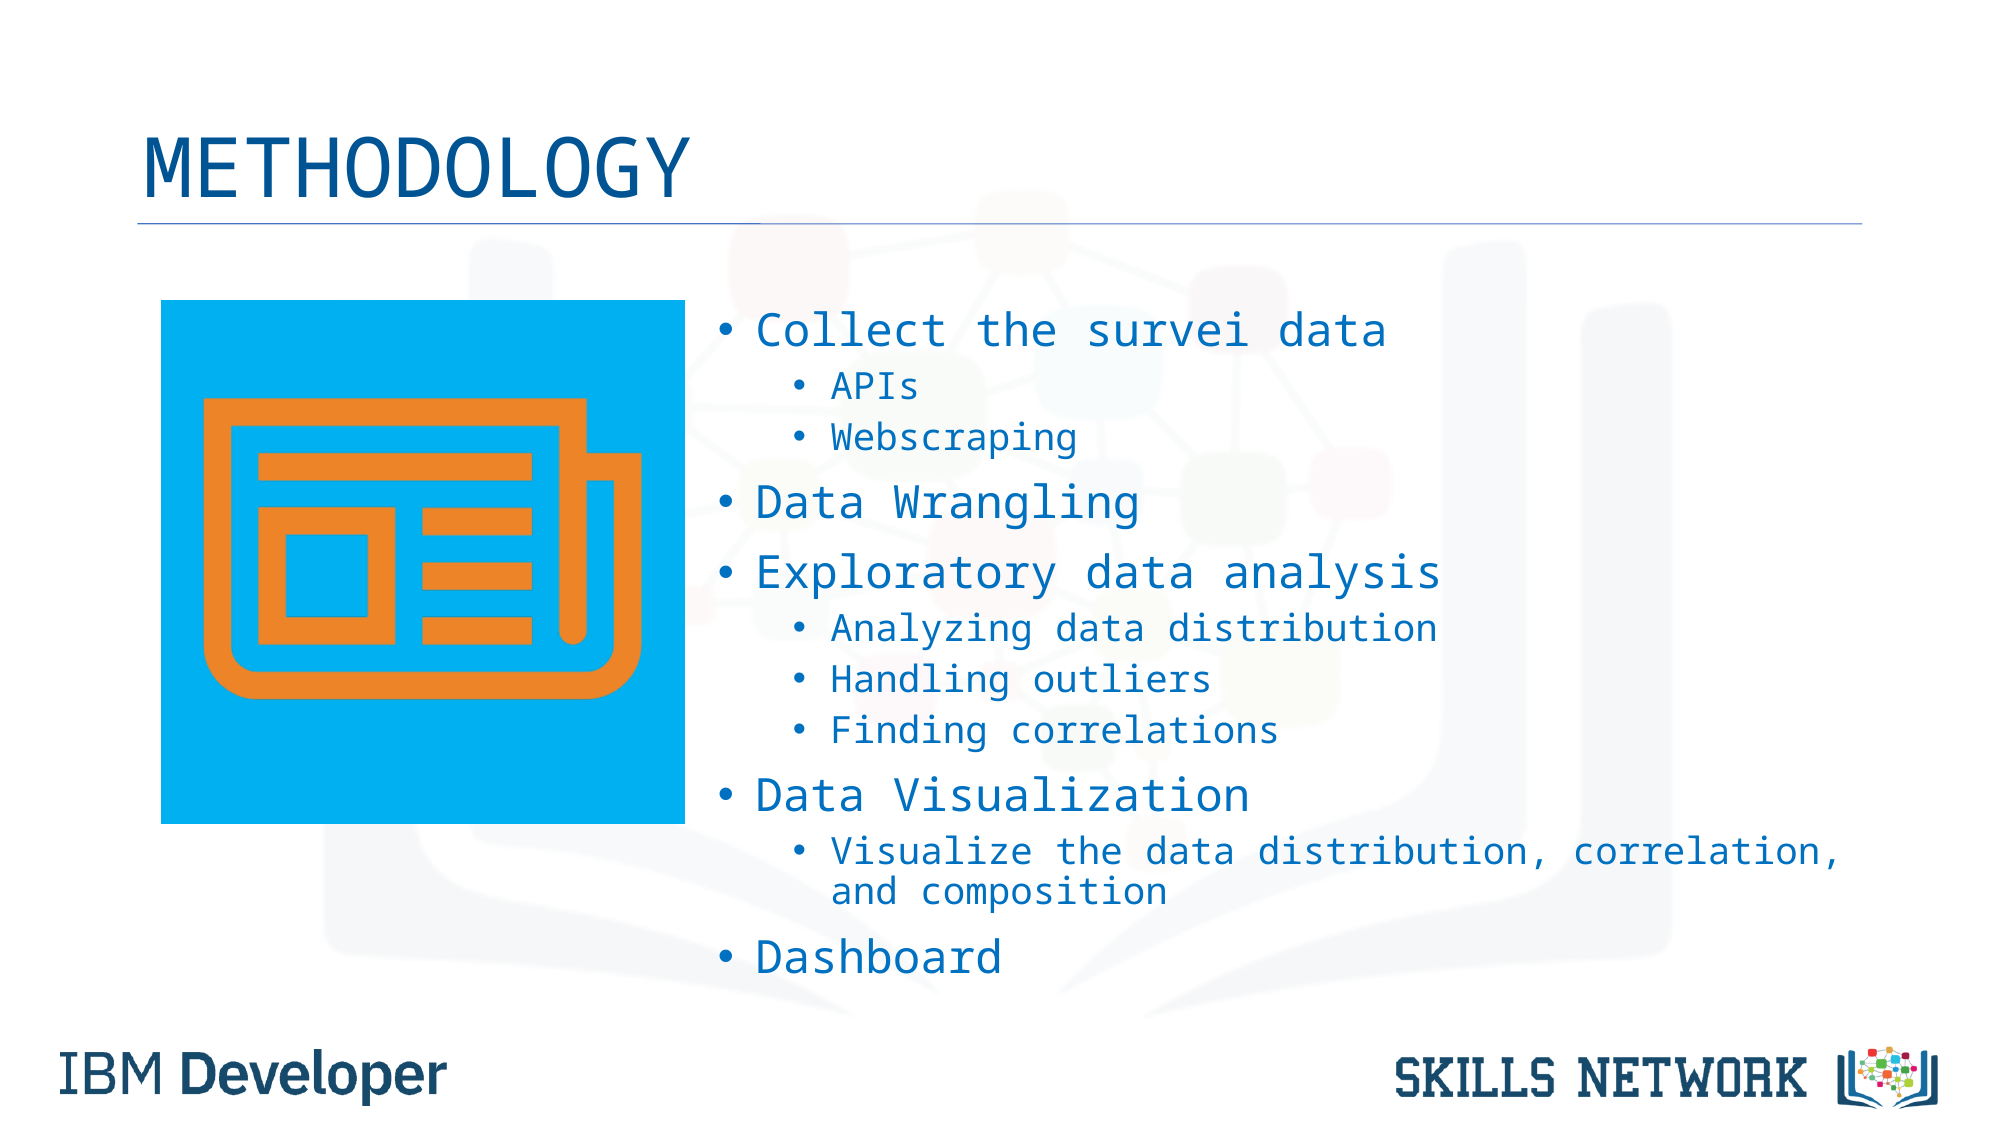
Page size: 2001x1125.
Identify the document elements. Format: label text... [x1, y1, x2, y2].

list Collect the survei data APIs Webscraping Data Wrangling Exploratory data analysis Analyzing data distribution Handling outliers Finding correlations Data Visualization Visualize the data distribution, correlation, and composition Dashboard [702, 299, 1863, 1014]
title METHODOLOGY [128, 61, 1315, 280]
picture [55, 1045, 459, 1108]
picture [1390, 1045, 1945, 1111]
picture [204, 399, 641, 699]
